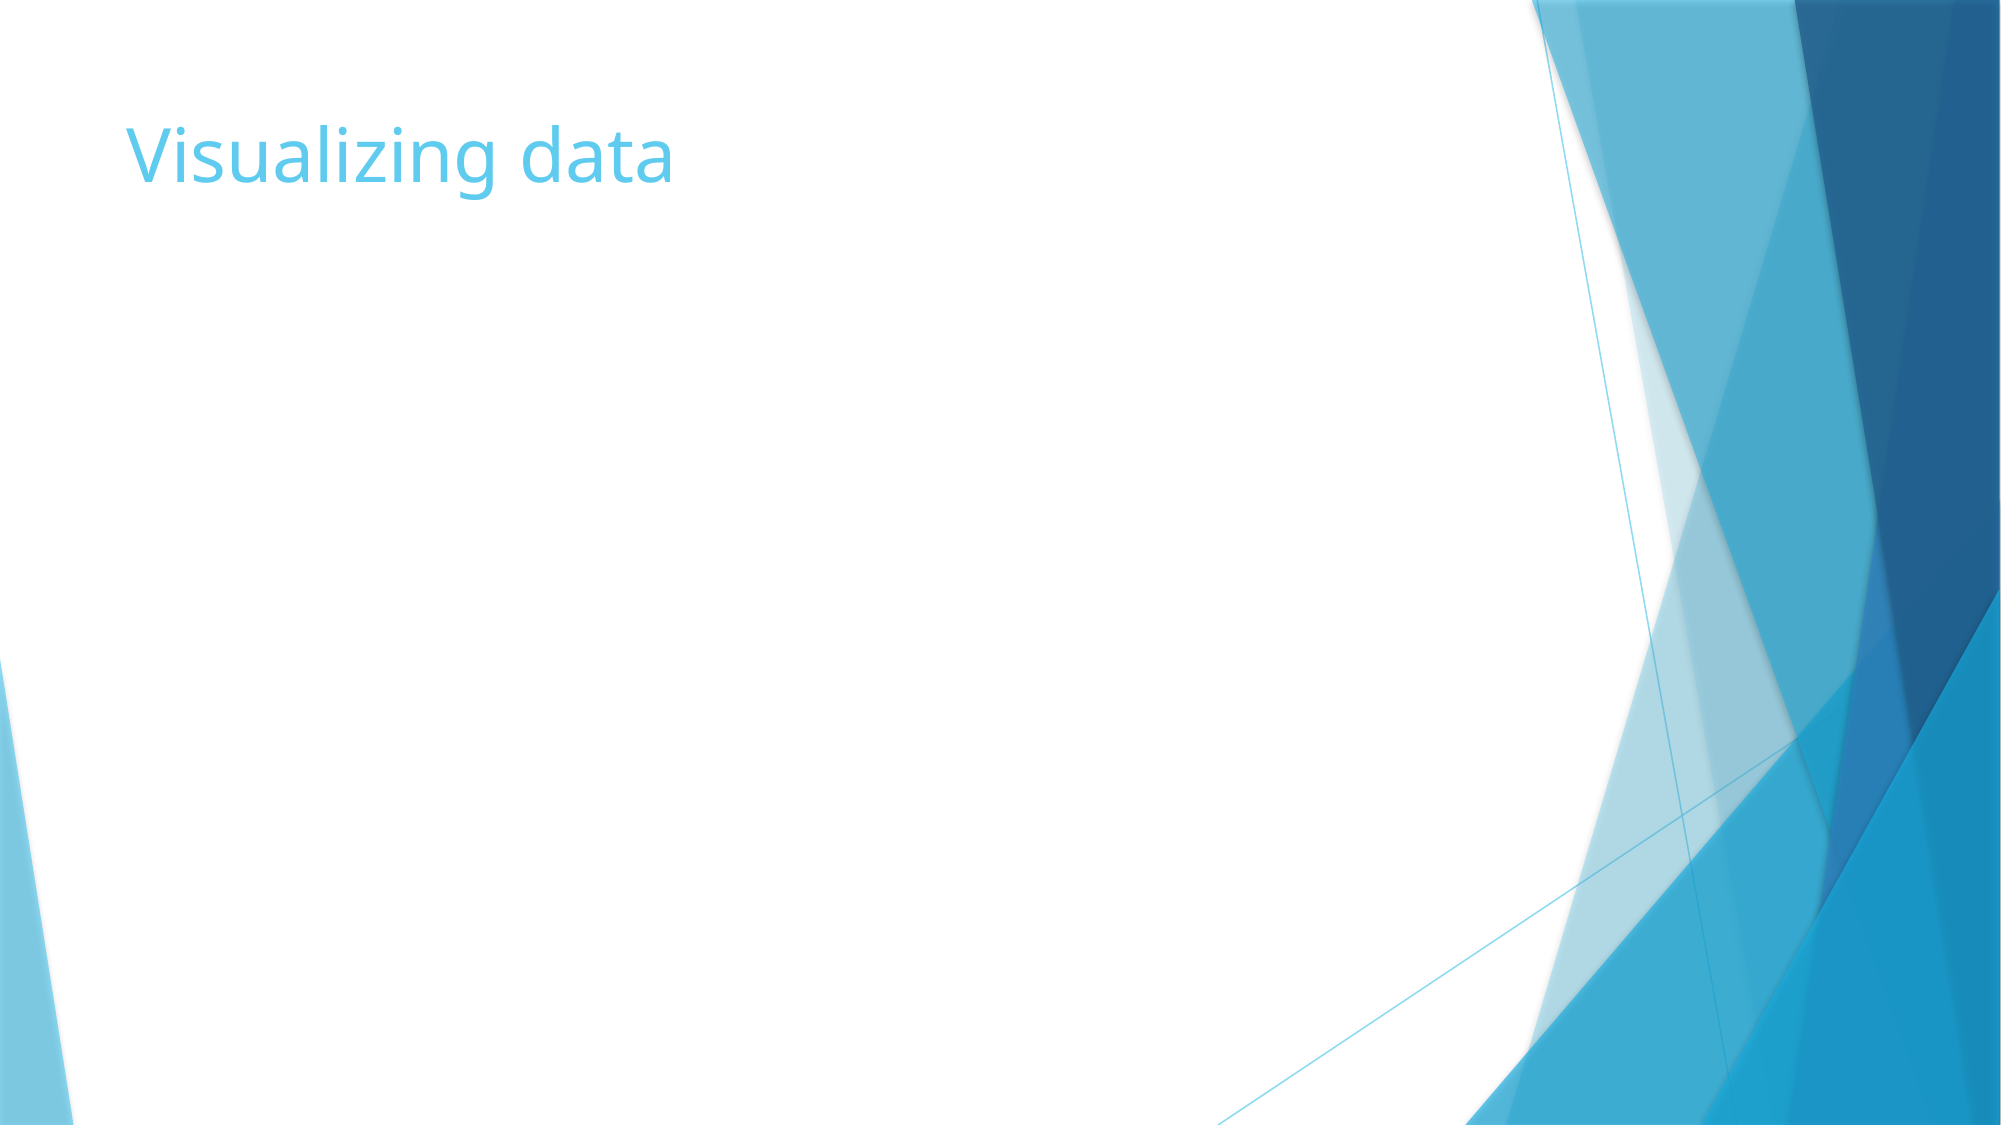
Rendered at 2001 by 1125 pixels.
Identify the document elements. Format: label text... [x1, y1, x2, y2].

title Visualizing data [111, 99, 1522, 317]
